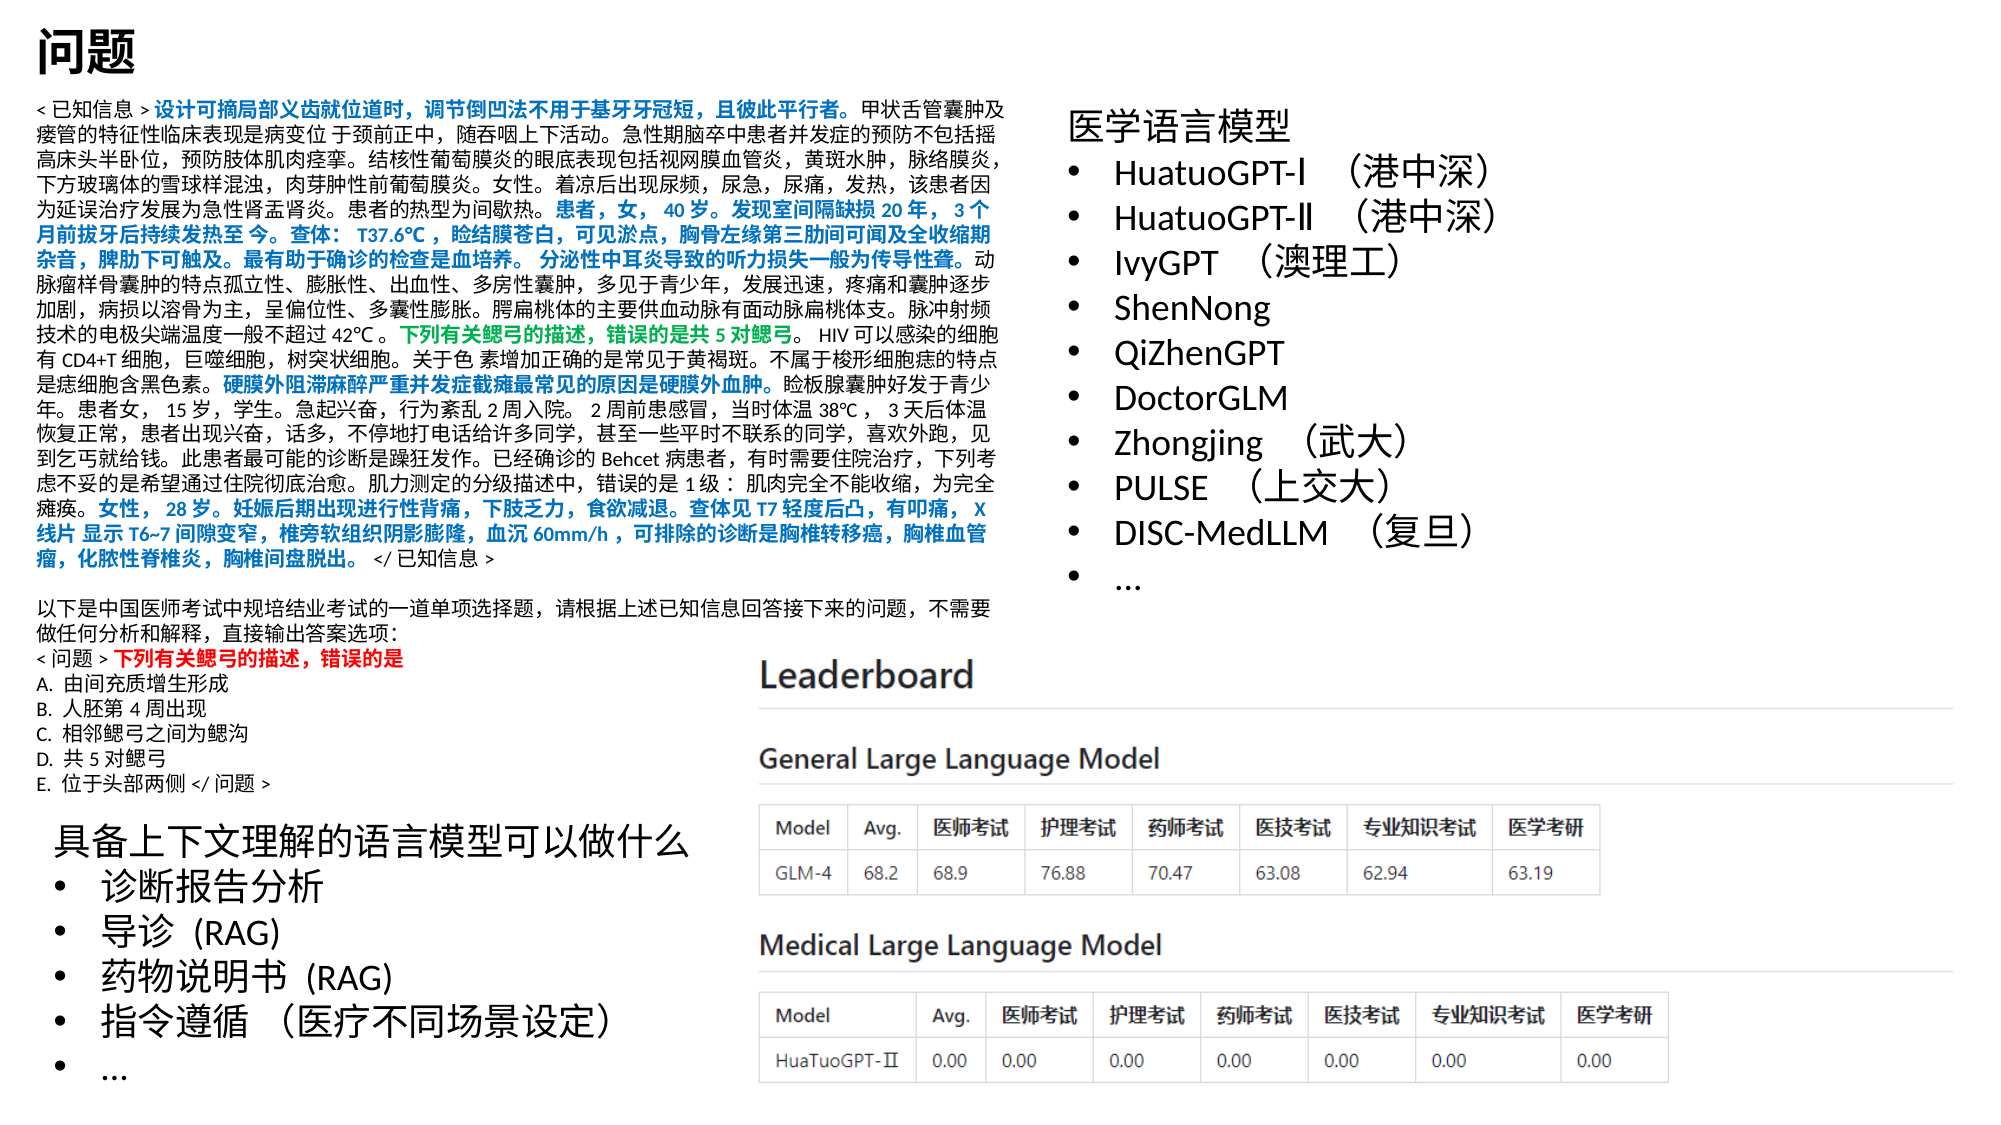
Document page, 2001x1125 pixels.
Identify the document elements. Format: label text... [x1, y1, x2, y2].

text_box 具备上下文理解的语言模型可以做什么 诊断报告分析 导诊 (RAG) 药物说明书 (RAG) 指令遵循 （医疗不同场景设定） ... [38, 810, 793, 1125]
picture [740, 640, 1990, 1099]
text_box <已知信息>设计可摘局部义齿就位道时，调节倒凹法不用于基牙牙冠短，且彼此平行者。甲状舌管囊肿及瘘管的特征性临床表现是病变位 于颈前正中，随吞咽上下活动。急性期脑卒中患者并发症的预防不包括摇高床头半卧位，预防肢体肌肉痉挛。结核性葡萄膜炎的眼底表现包括视网膜血管炎，黄斑水肿，脉络膜炎，下方玻璃体的雪球样混浊，肉芽肿性前葡萄膜炎。女性。着凉后出现尿频，尿急，尿痛，发热，该患者因为延误治疗发展为急性肾盂肾炎。患者的热型为间歇热。患者，女，40岁。发现室间隔缺损20年，3个月前拔牙后持续发热至 今。查体：T37.6℃，睑结膜苍白，可见淤点，胸骨左缘第三肋间可闻及全收缩期杂音，脾肋下可触及。最有助于确诊的检查是血培养。 分泌性中耳炎导致的听力损失一般为传导性聋。动脉瘤样骨囊肿的特点孤立性、膨胀性、出血性、多房性囊肿，多见于青少年，发展迅速，疼痛和囊肿逐步加剧，病损以溶骨为主，呈偏位性、多囊性膨胀。腭扁桃体的主要供血动脉有面动脉扁桃体支。脉冲射频技术的电极尖端温度一般不超过42℃。下列有关鳃弓的描述，错误的是共5对鳃弓。HIV可以感染的细胞有CD4+T细胞，巨噬细胞，树突状细胞。关于色 素增加正确的是常见于黄褐斑。不属于梭形细胞痣的特点是痣细胞含黑色素。硬膜外阻滞麻醉严重并发症截瘫最常见的原因是硬膜外血肿。睑板腺囊肿好发于青少年。患者女，15岁，学生。急起兴奋，行为紊乱2周入院。2周前患感冒，当时体温38°C，3天后体温恢复正常，患者出现兴奋，话多，不停地打电话给许多同学，甚至一些平时不联系的同学，喜欢外跑，见到乞丐就给钱。此患者最可能的诊断是躁狂发作。已经确诊的Behcet病患者，有时需要住院治疗，下列考虑不妥的是希望通过住院彻底治愈。肌力测定的分级描述中，错误的是1级 ：肌肉完全不能收缩，为完全瘫痪。女性，28岁。妊娠后期出现进行性背痛，下肢乏力，食欲减退。查体见T7轻度后凸，有叩痛，X线片 显示T6~7间隙变窄，椎旁软组织阴影膨隆，血沉60mm/h，可排除的诊断是胸椎转移癌，胸椎血管瘤，化脓性脊椎炎，胸椎间盘脱出。</已知信息> 以下是中国医师考试中规培结业考试的一道单项选择题，请根据上述已知信息回答接下来的问题，不需要做任何分析和解释，直接输出答案选项： <问题>下列有关鳃弓的描述，错误的是 A. 由间充质增生形成 B. 人胚第4周出现 C. 相邻鳃弓之间为鳃沟 D. 共5对鳃弓 E. 位于头部两侧</问题> [21, 88, 1022, 804]
text_box 问题 [21, 13, 689, 89]
text_box 医学语言模型 HuatuoGPT-Ⅰ （港中深） HuatuoGPT-Ⅱ （港中深） IvyGPT （澳理工） ShenNong QiZhenGPT DoctorGLM Zhongjing （武大） PULSE （上交大） DISC-MedLLM （复旦） ... [1052, 95, 1720, 625]
